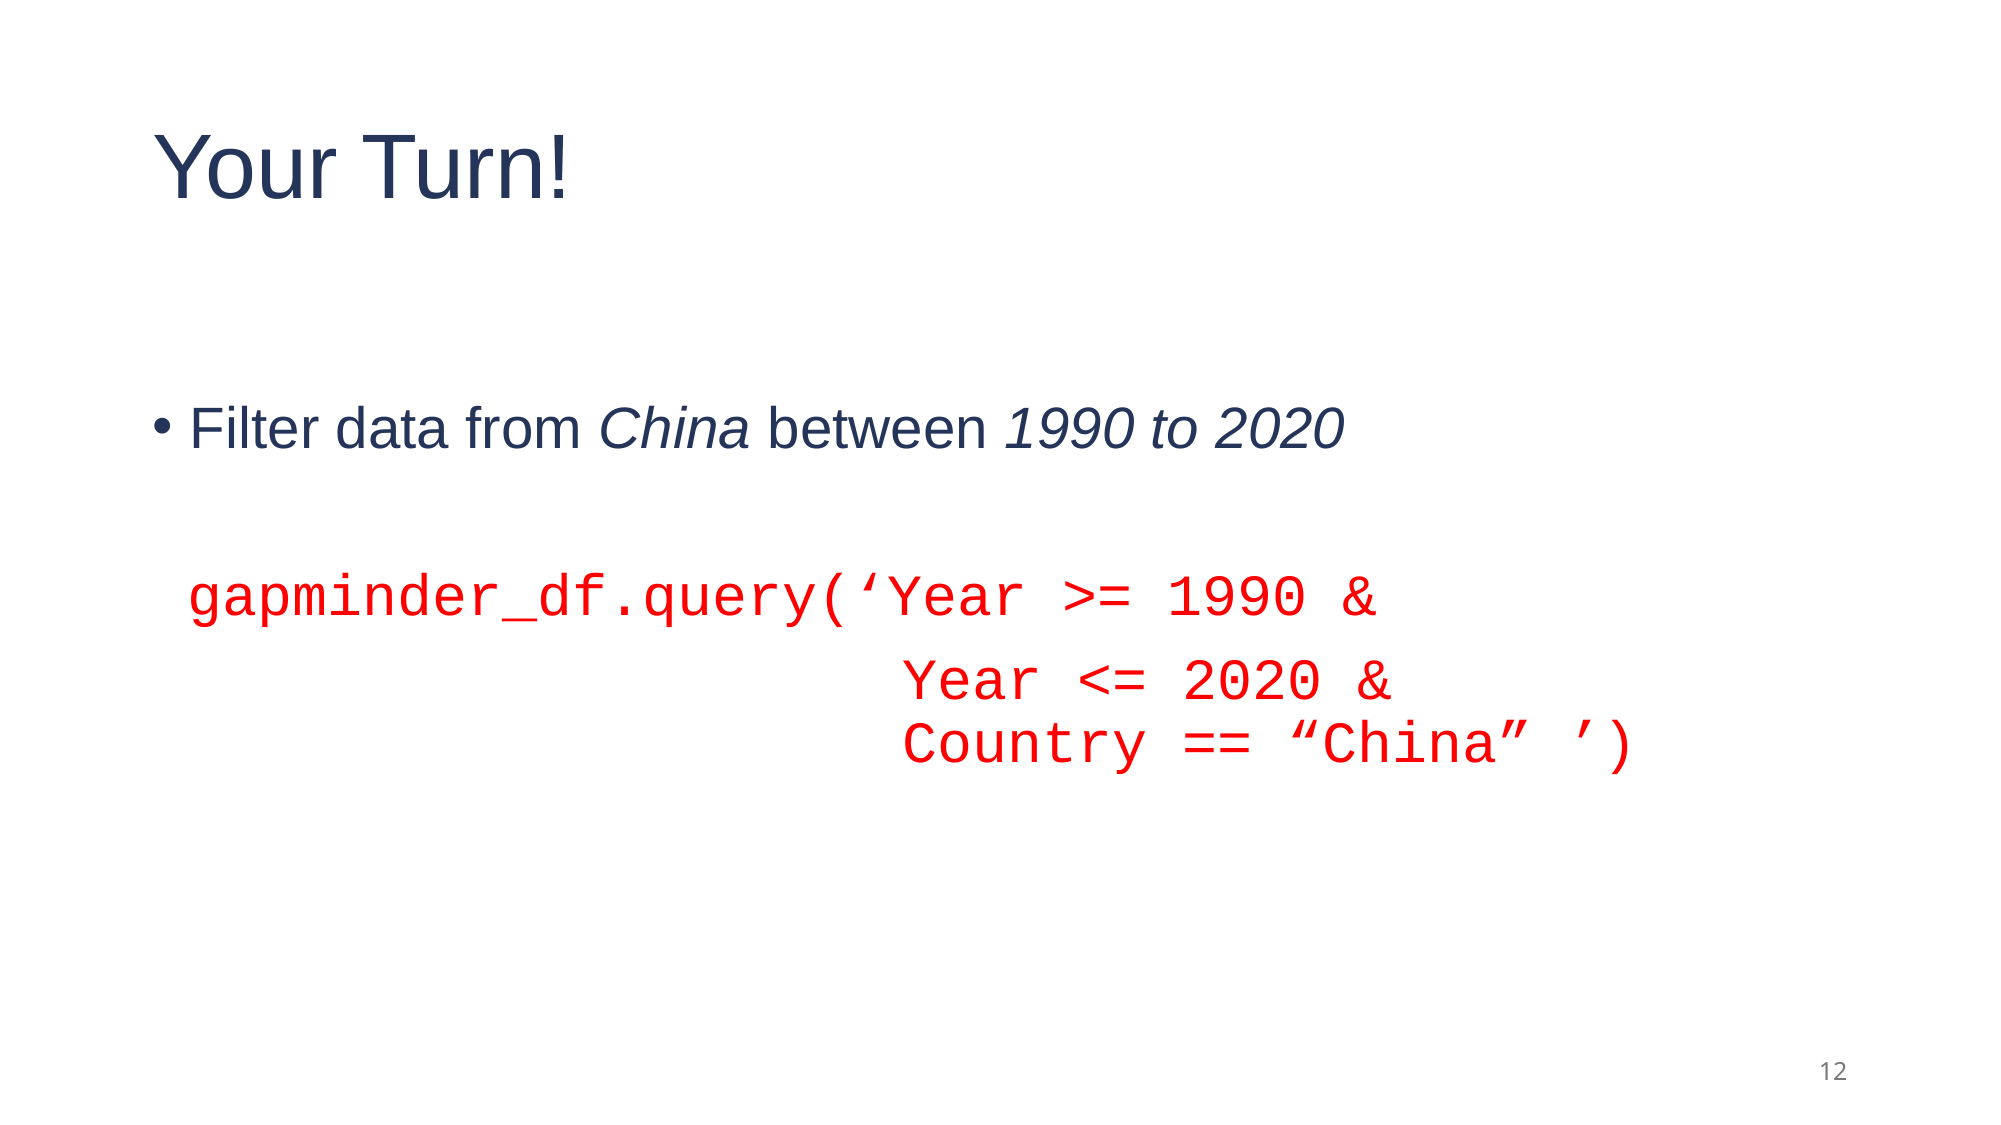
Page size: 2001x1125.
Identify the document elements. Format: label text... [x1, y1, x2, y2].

slide_number 12 [1412, 1042, 1863, 1103]
list Filter data from China between 1990 to 2020 gapminder_df.query(‘Year >= 1990 & Year <= 2020 & Country == “China” ’) [137, 299, 1863, 1014]
title Your Turn! [137, 59, 1863, 278]
